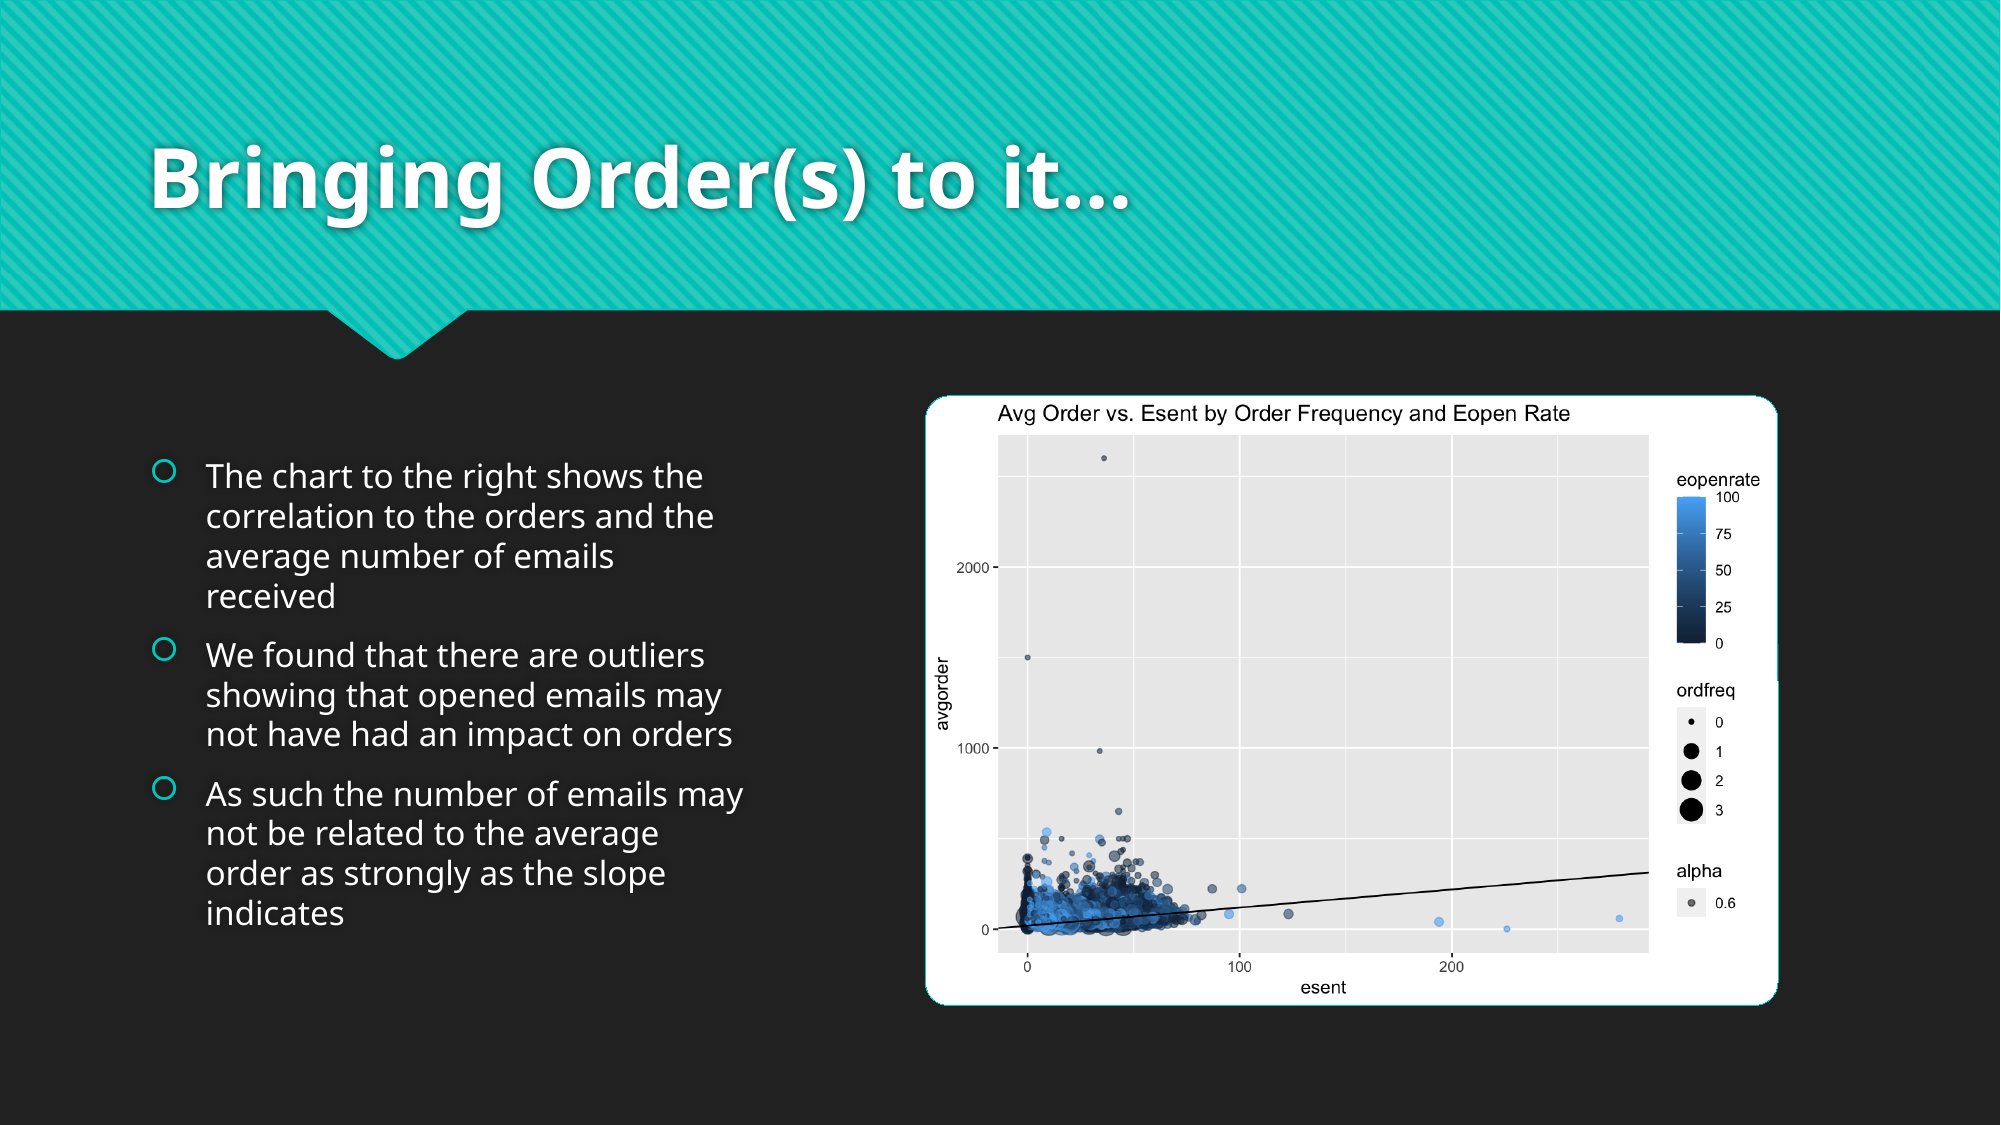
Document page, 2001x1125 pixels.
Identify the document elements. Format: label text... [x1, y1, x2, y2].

list The chart to the right shows the correlation to the orders and the average number of emails received We found that there are outliers showing that opened emails may not have had an impact on orders As such the number of emails may not be related to the average order as strongly as the slope indicates [134, 395, 764, 992]
title Bringing Order(s) to it… [132, 73, 1868, 233]
picture [925, 395, 1779, 1006]
